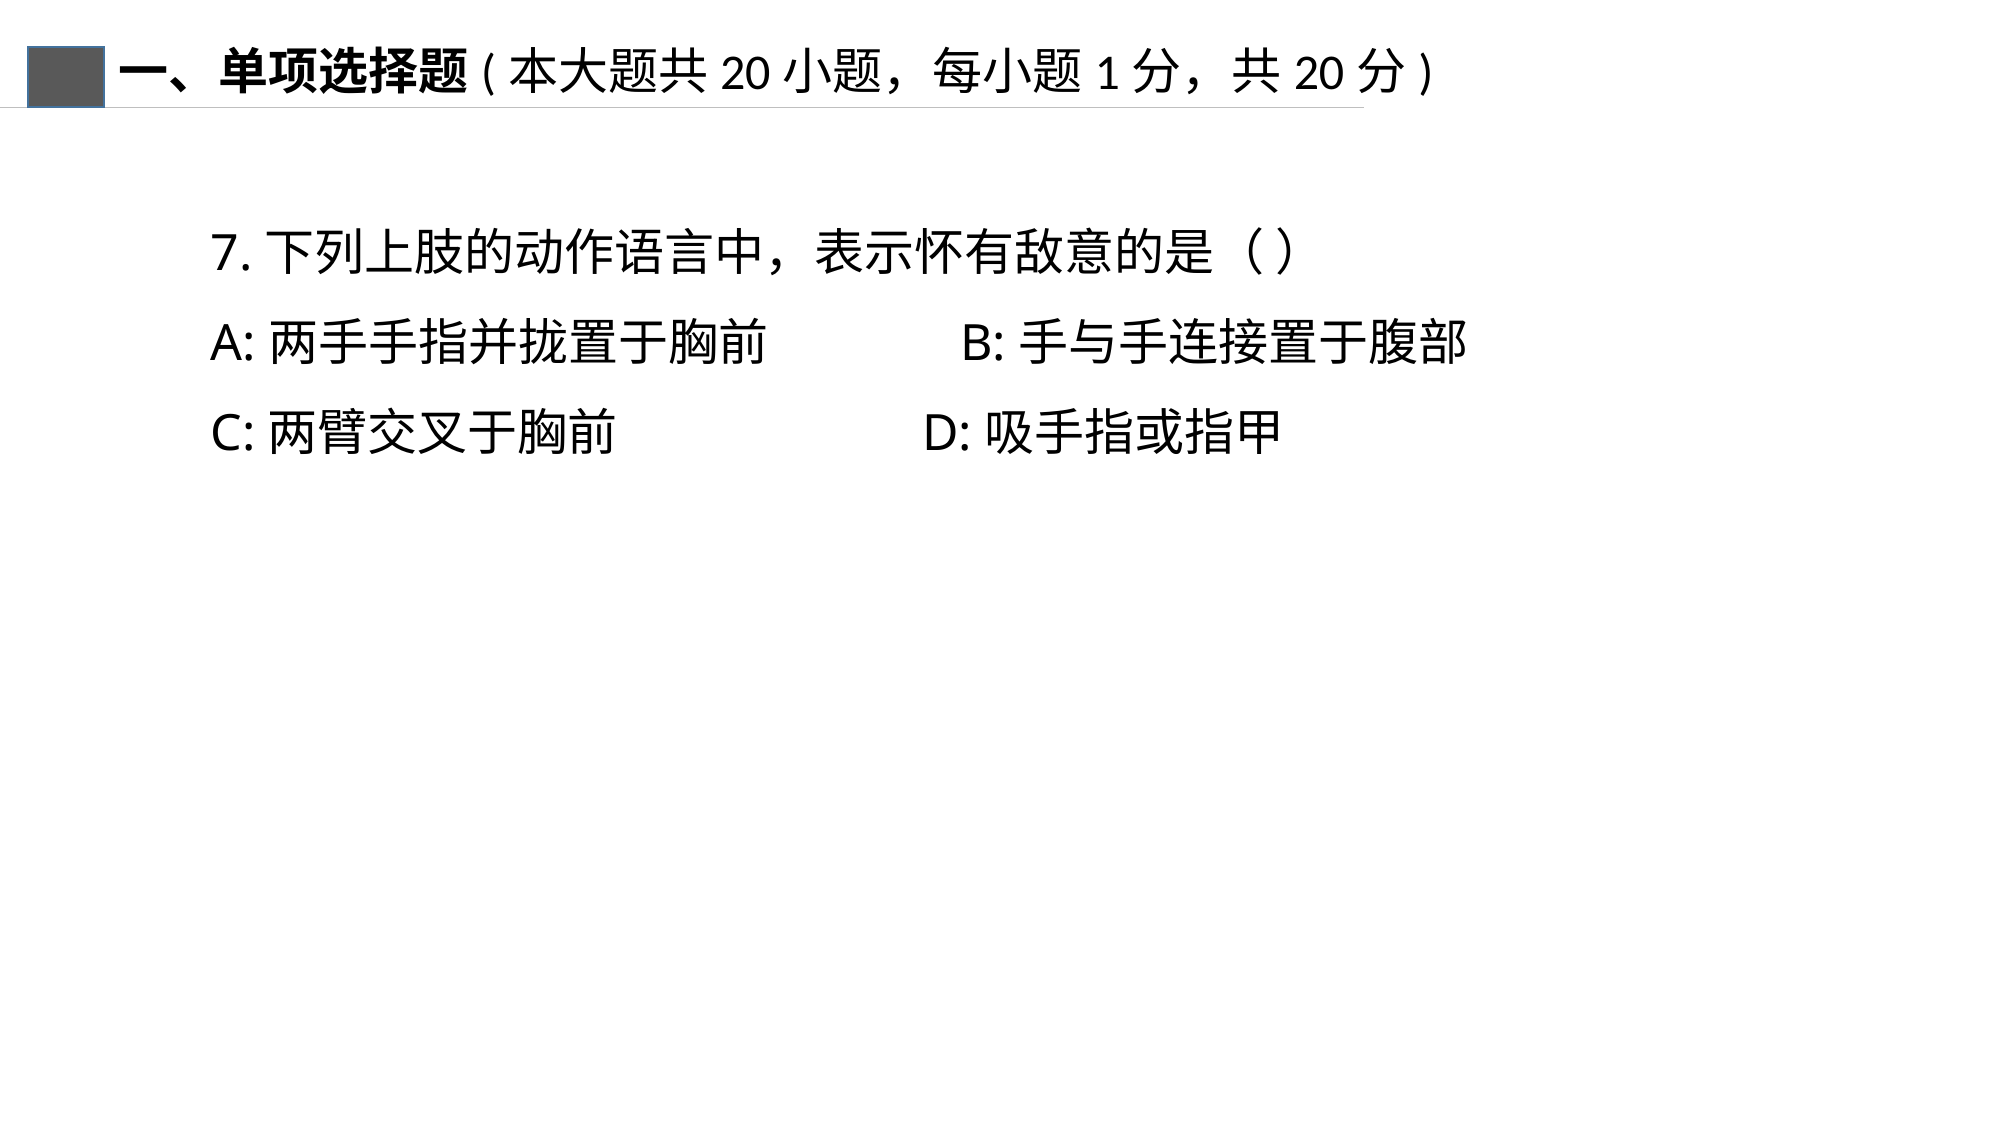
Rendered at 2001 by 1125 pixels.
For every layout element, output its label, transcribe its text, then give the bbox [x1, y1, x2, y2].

text_box 一、单项选择题(本大题共20小题，每小题1分，共20分) [104, 31, 1454, 107]
text_box [27, 46, 105, 107]
text_box 7.下列上肢的动作语言中，表示怀有敌意的是（ ） A:两手手指并拢置于胸前 B:手与手连接置于腹部 C:两臂交叉于胸前 D:吸手指或指甲 [195, 183, 1546, 468]
